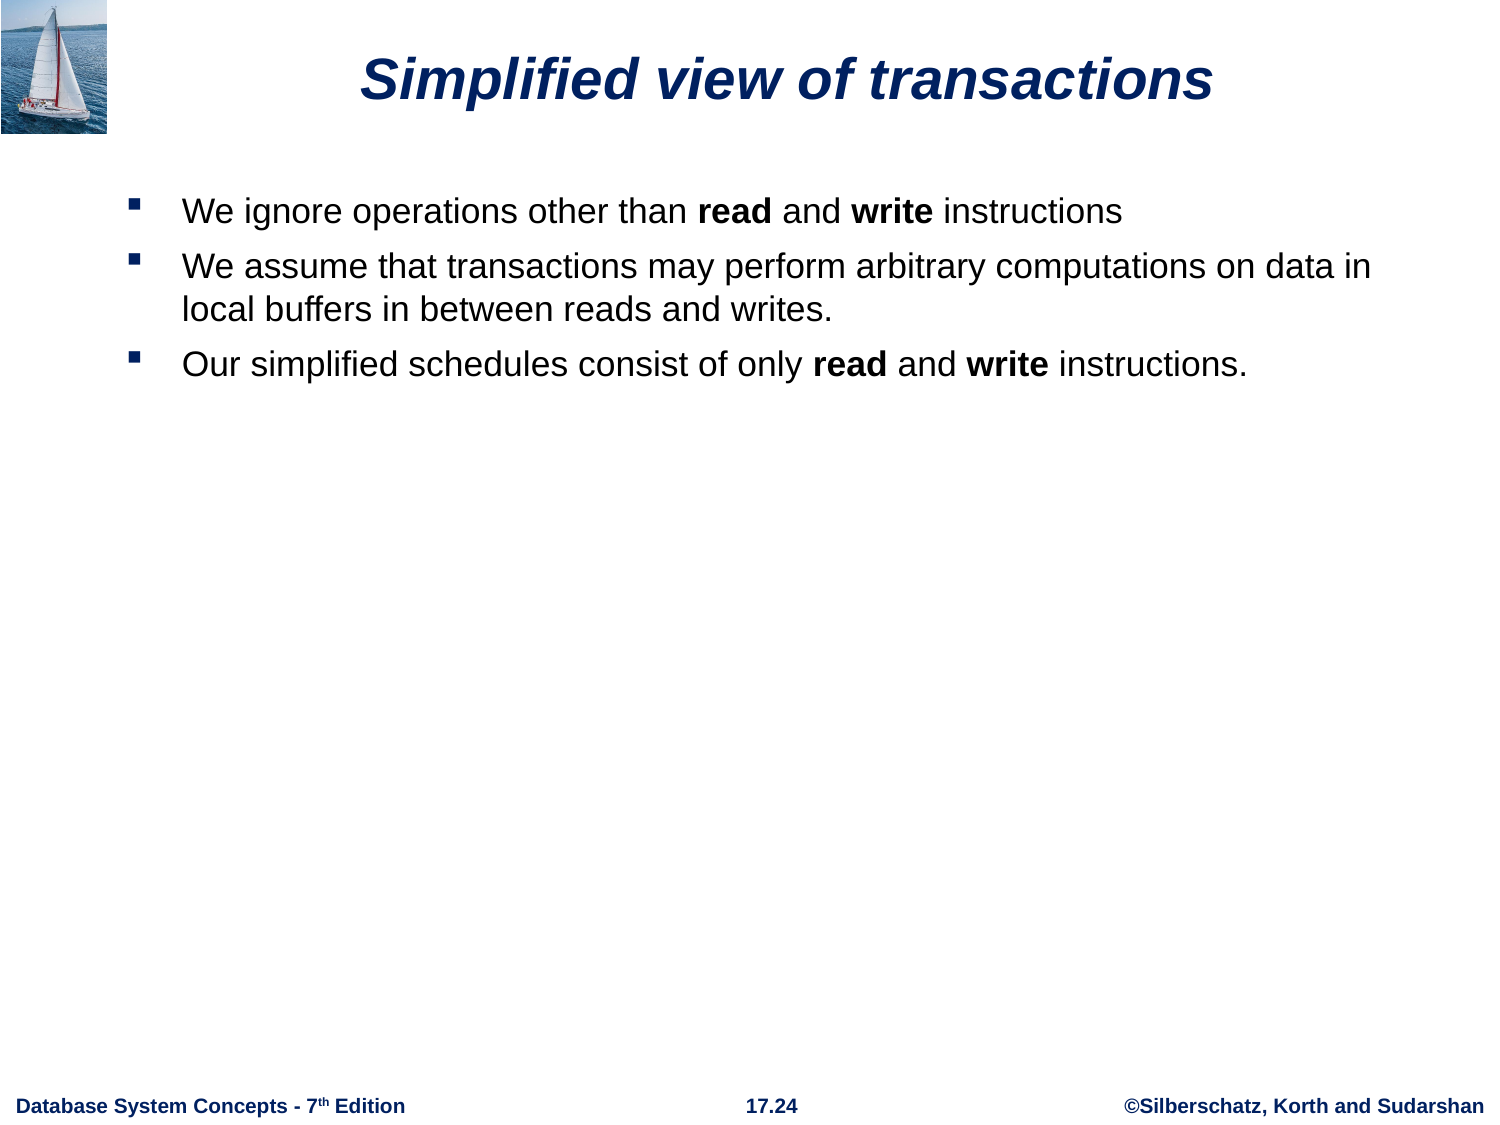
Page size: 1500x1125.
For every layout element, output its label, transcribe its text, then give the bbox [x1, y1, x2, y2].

title Simplified view of transactions [125, 18, 1452, 120]
list We ignore operations other than read and write instructions We assume that transactions may perform arbitrary computations on data in local buffers in between reads and writes. Our simplified schedules consist of only read and write instructions. [110, 180, 1403, 1062]
picture [1, 0, 107, 134]
